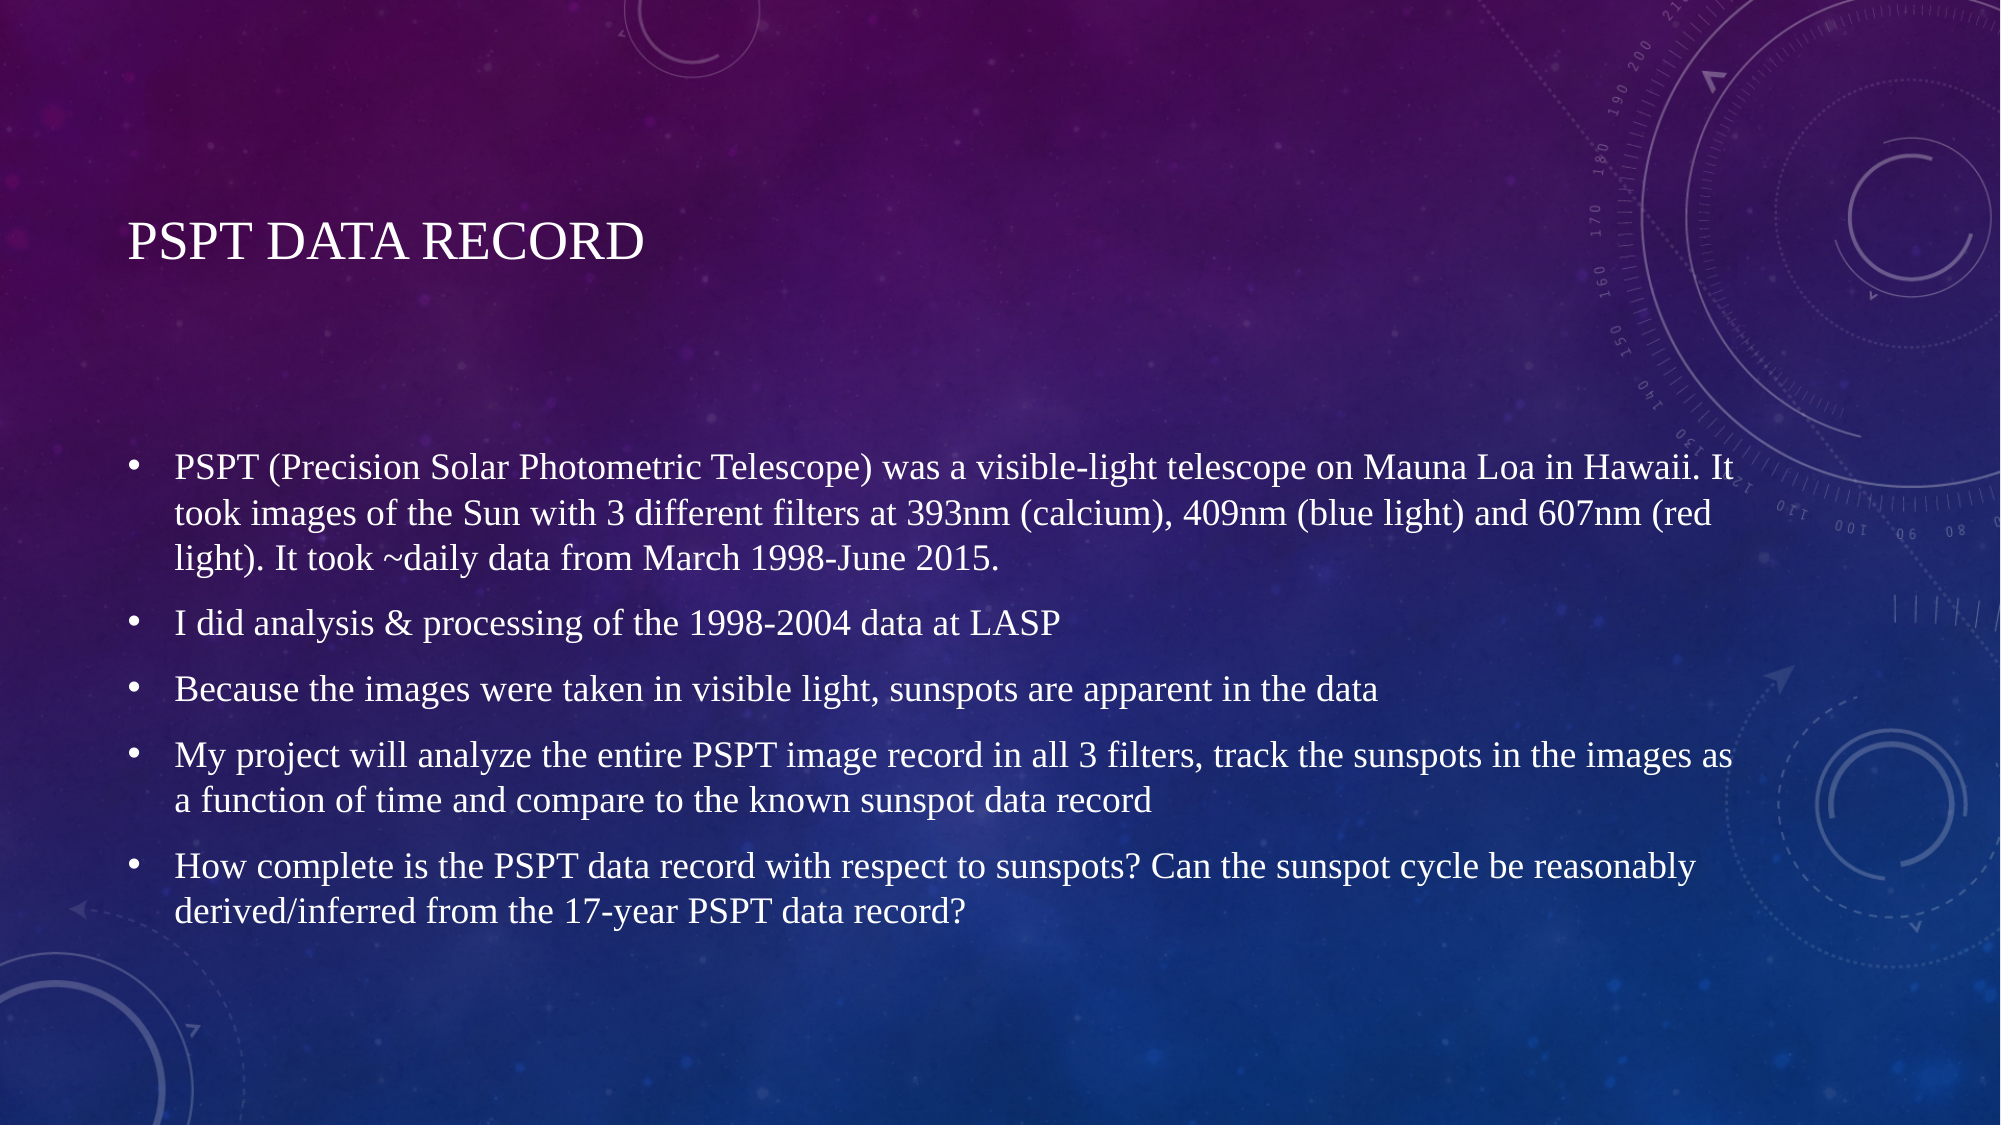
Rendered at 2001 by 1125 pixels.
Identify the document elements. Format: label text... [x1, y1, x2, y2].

list PSPT (Precision Solar Photometric Telescope) was a visible-light telescope on Mauna Loa in Hawaii. It took images of the Sun with 3 different filters at 393nm (calcium), 409nm (blue light) and 607nm (red light). It took ~daily data from March 1998-June 2015. I did analysis & processing of the 1998-2004 data at LASP Because the images were taken in visible light, sunspots are apparent in the data My project will analyze the entire PSPT image record in all 3 filters, track the sunspots in the images as a function of time and compare to the known sunspot data record How complete is the PSPT data record with respect to sunspots? Can the sunspot cycle be reasonably derived/inferred from the 17-year PSPT data record? [112, 358, 1775, 1015]
title PSPT data record [112, 196, 1775, 279]
picture [0, 0, 2001, 1125]
